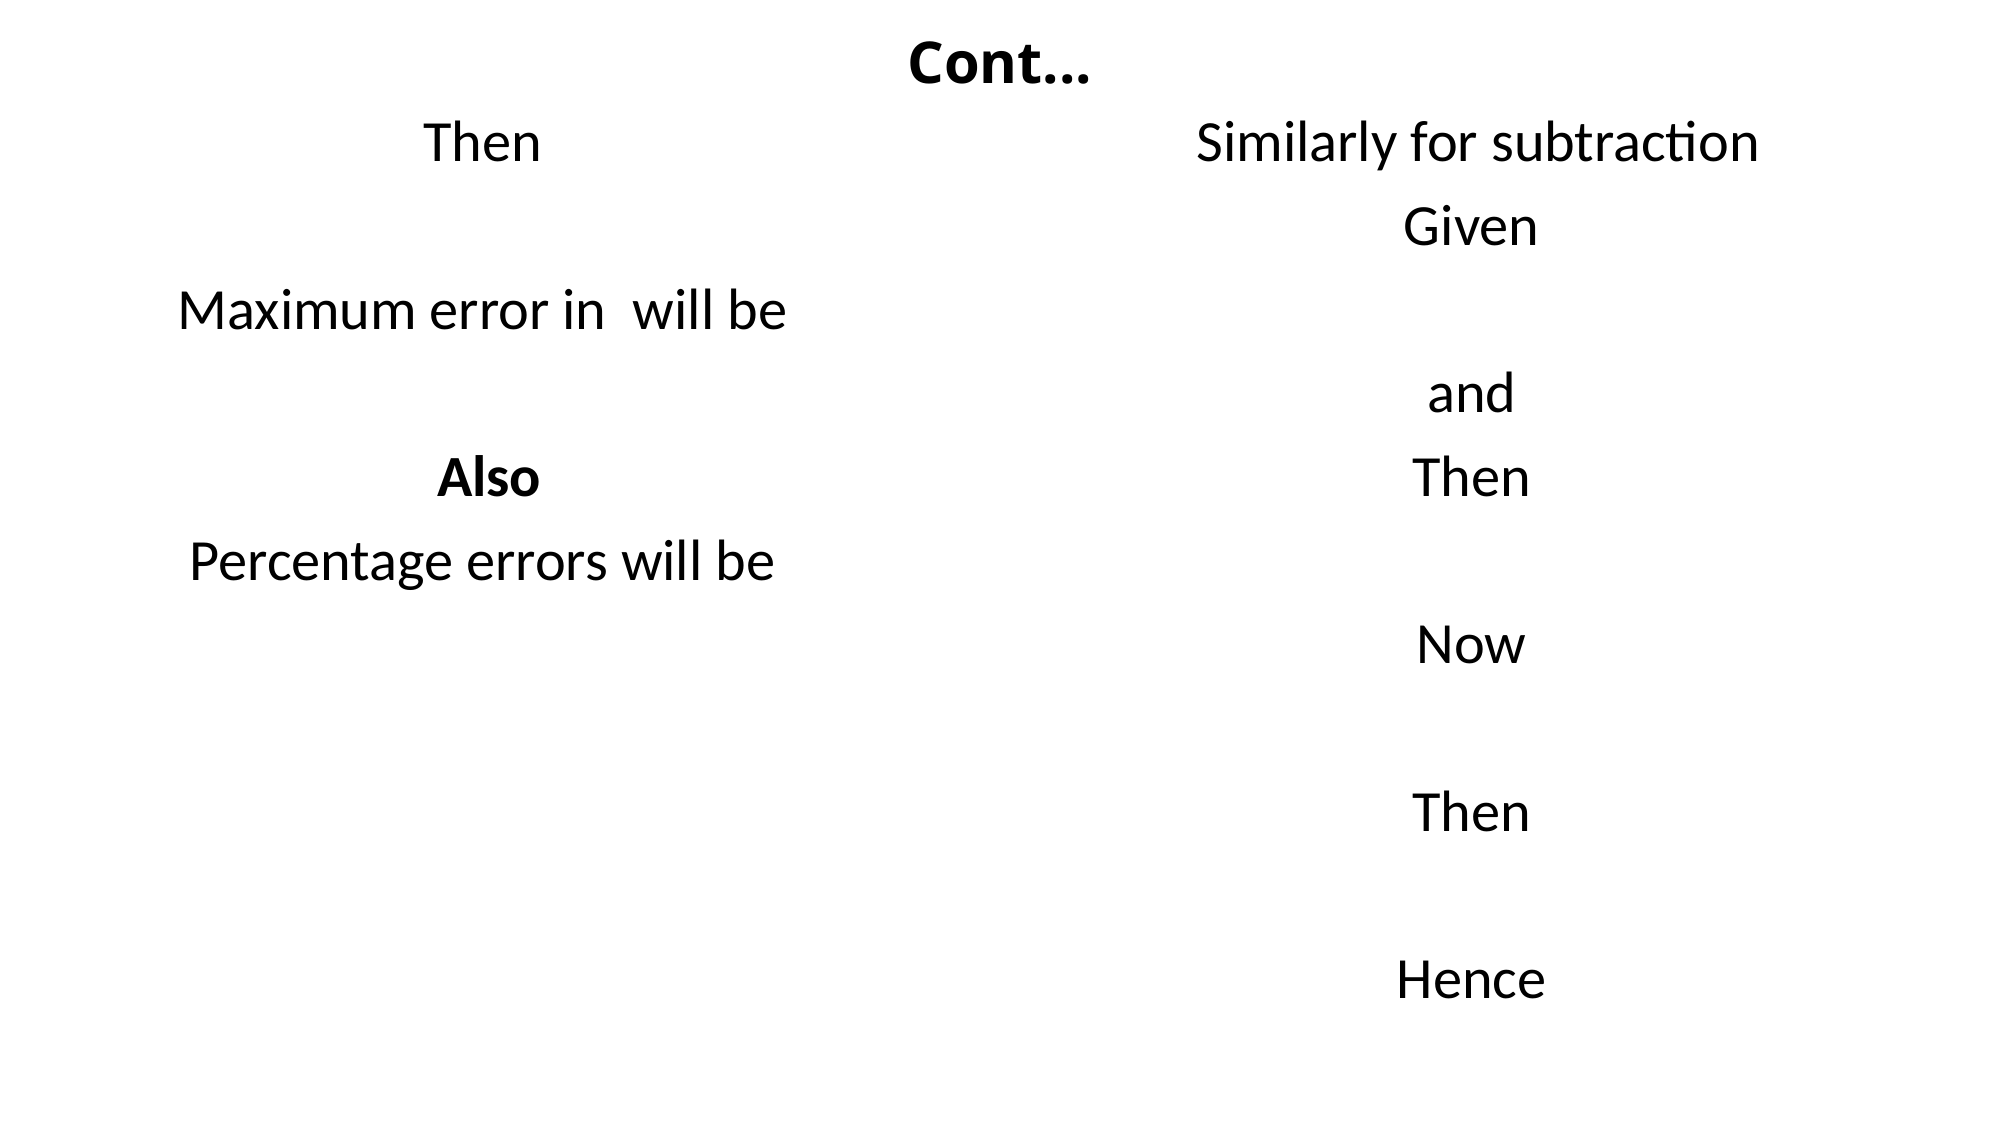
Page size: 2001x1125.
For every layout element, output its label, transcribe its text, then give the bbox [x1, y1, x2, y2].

title Cont... [21, 26, 1979, 104]
